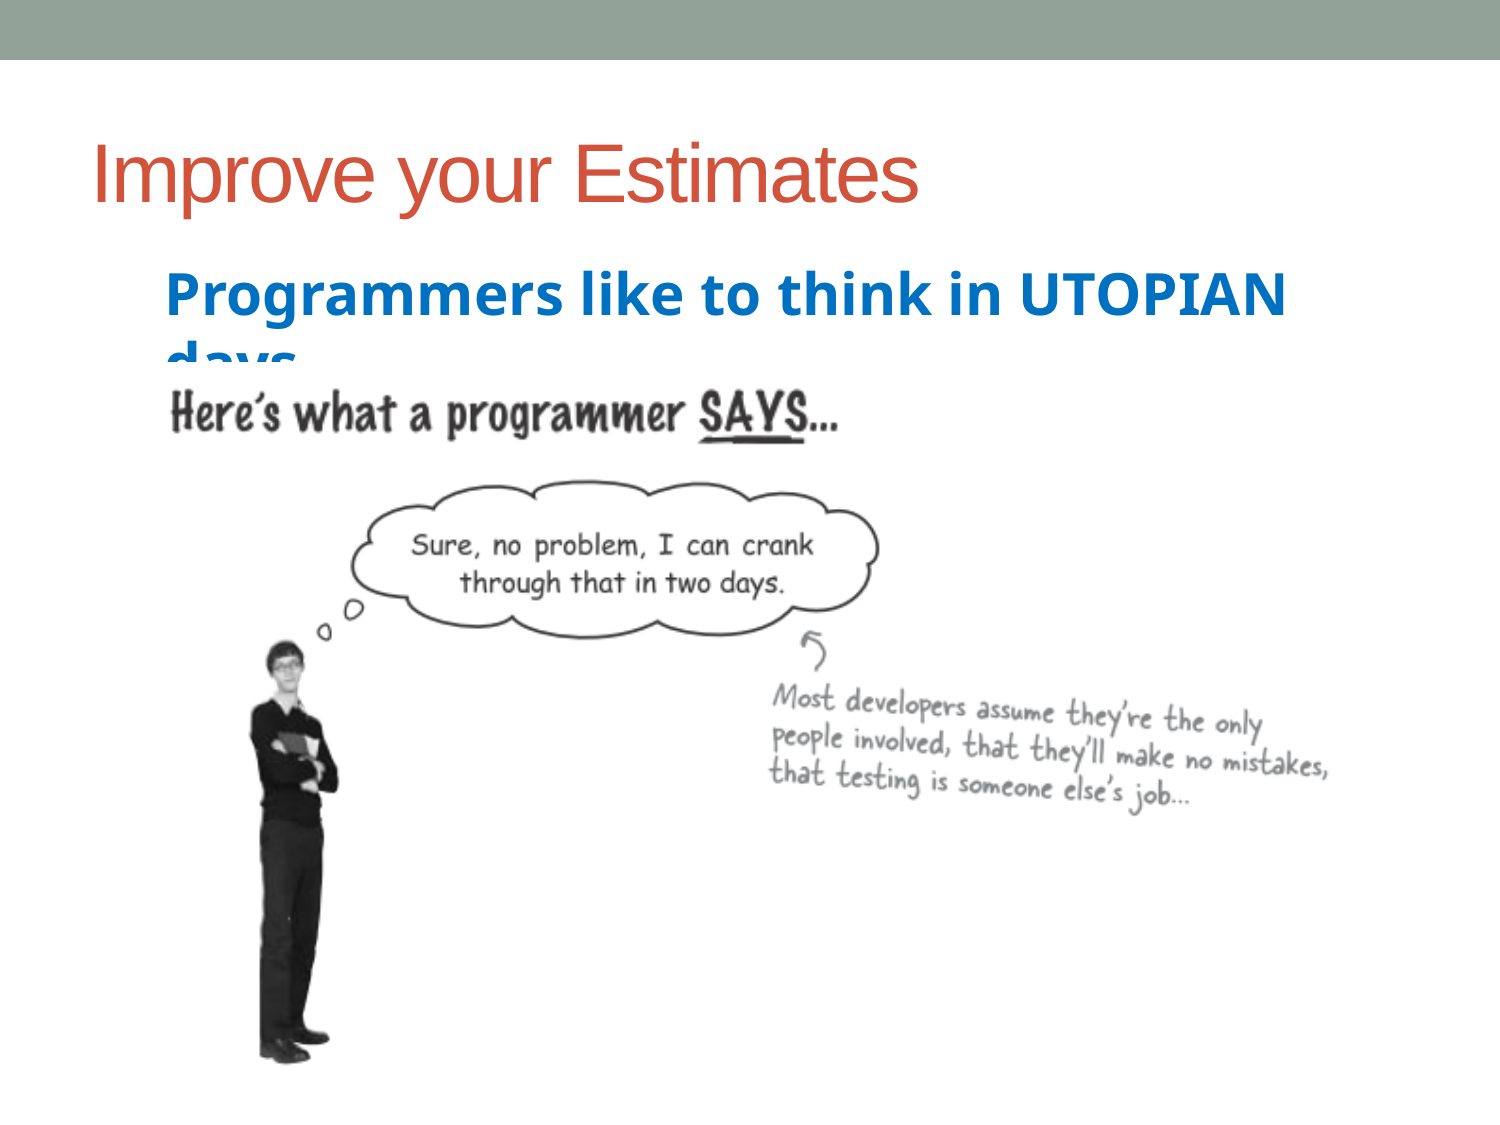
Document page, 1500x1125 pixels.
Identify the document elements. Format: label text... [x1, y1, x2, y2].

picture [162, 474, 1380, 1076]
text_box Programmers like to think in UTOPIAN days… [150, 250, 1419, 438]
title Improve your Estimates [75, 87, 1425, 250]
picture [149, 362, 845, 457]
